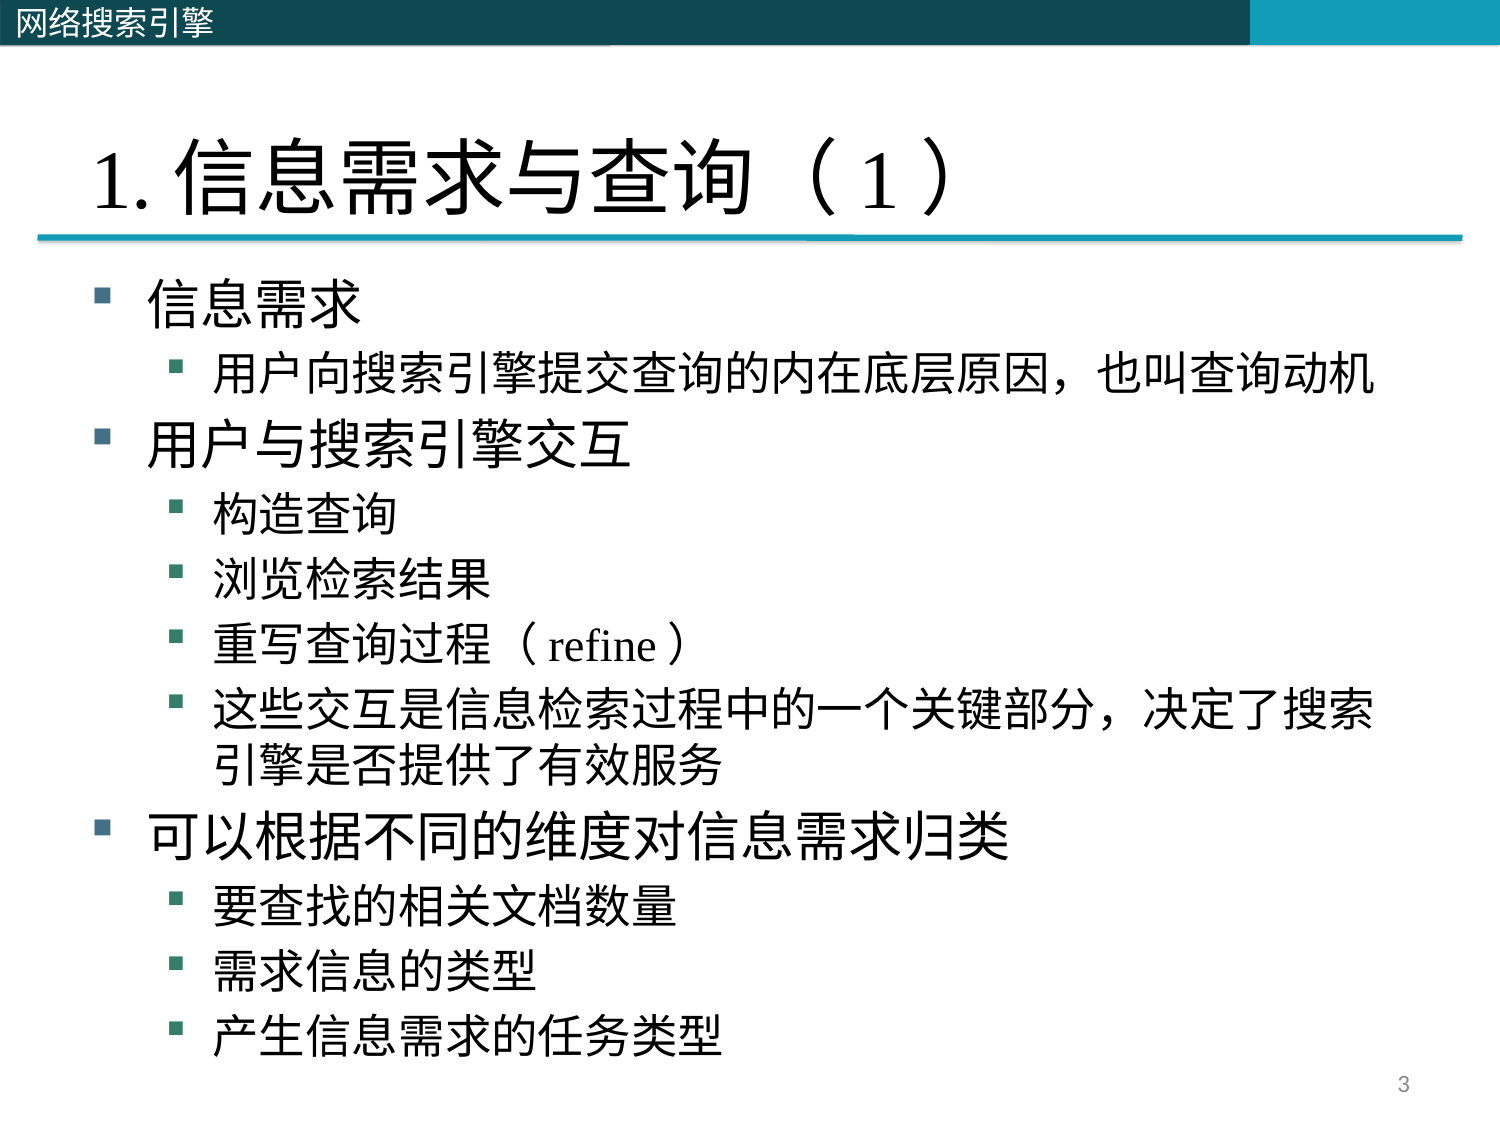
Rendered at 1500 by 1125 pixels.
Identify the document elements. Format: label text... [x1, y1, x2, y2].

slide_number 3 [1074, 1062, 1425, 1103]
title 1.信息需求与查询（1） [74, 44, 1426, 233]
list 信息需求 用户向搜索引擎提交查询的内在底层原因，也叫查询动机 用户与搜索引擎交互 构造查询 浏览检索结果 重写查询过程（refine） 这些交互是信息检索过程中的一个关键部分，决定了搜索引擎是否提供了有效服务 可以根据不同的维度对信息需求归类 要查找的相关文档数量 需求信息的类型 产生信息需求的任务类型 [74, 262, 1426, 1076]
